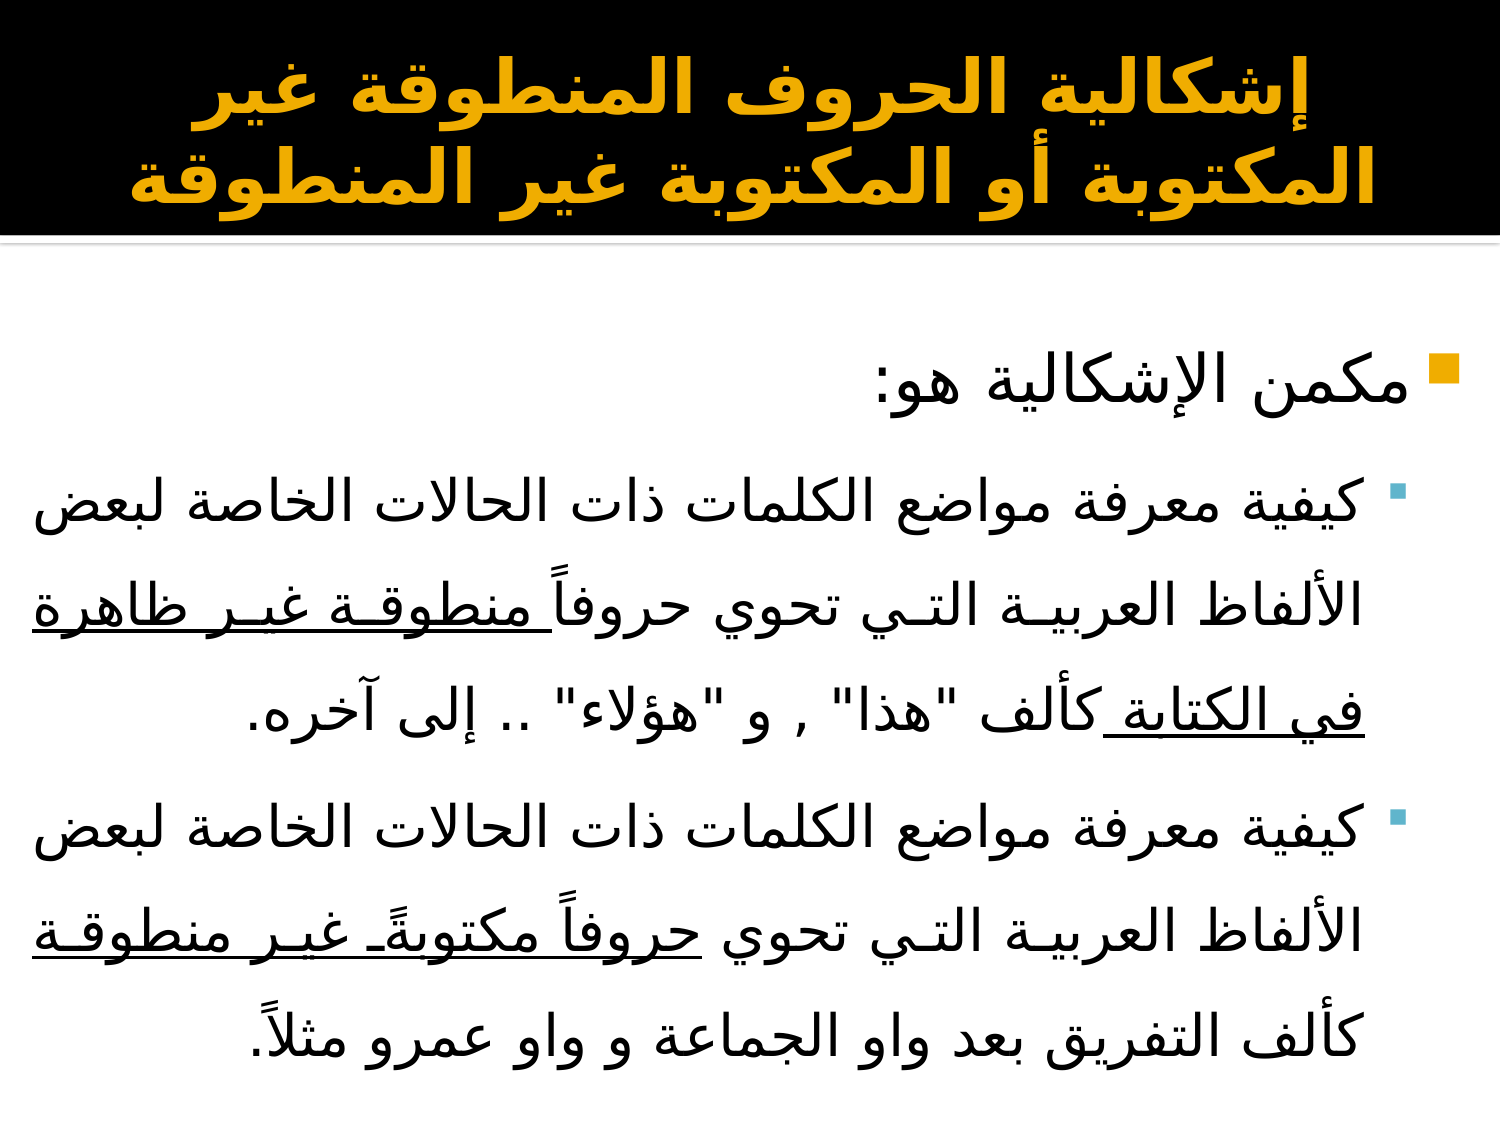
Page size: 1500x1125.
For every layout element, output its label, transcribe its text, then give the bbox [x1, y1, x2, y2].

list مكمن الإشكالية هو: كيفية معرفة مواضع الكلمات ذات الحالات الخاصة لبعض الألفاظ العربية التي تحوي حروفاً منطوقة غير ظاهرة في الكتابة كألف "هذا" , و "هؤلاء" .. إلى آخره. كيفية معرفة مواضع الكلمات ذات الحالات الخاصة لبعض الألفاظ العربية التي تحوي حروفاً مكتوبةً غير منطوقة كألف التفريق بعد واو الجماعة و واو عمرو مثلاً. [23, 281, 1500, 1114]
title إشكالية الحروف المنطوقة غير المكتوبة أو المكتوبة غير المنطوقة [75, 25, 1425, 231]
